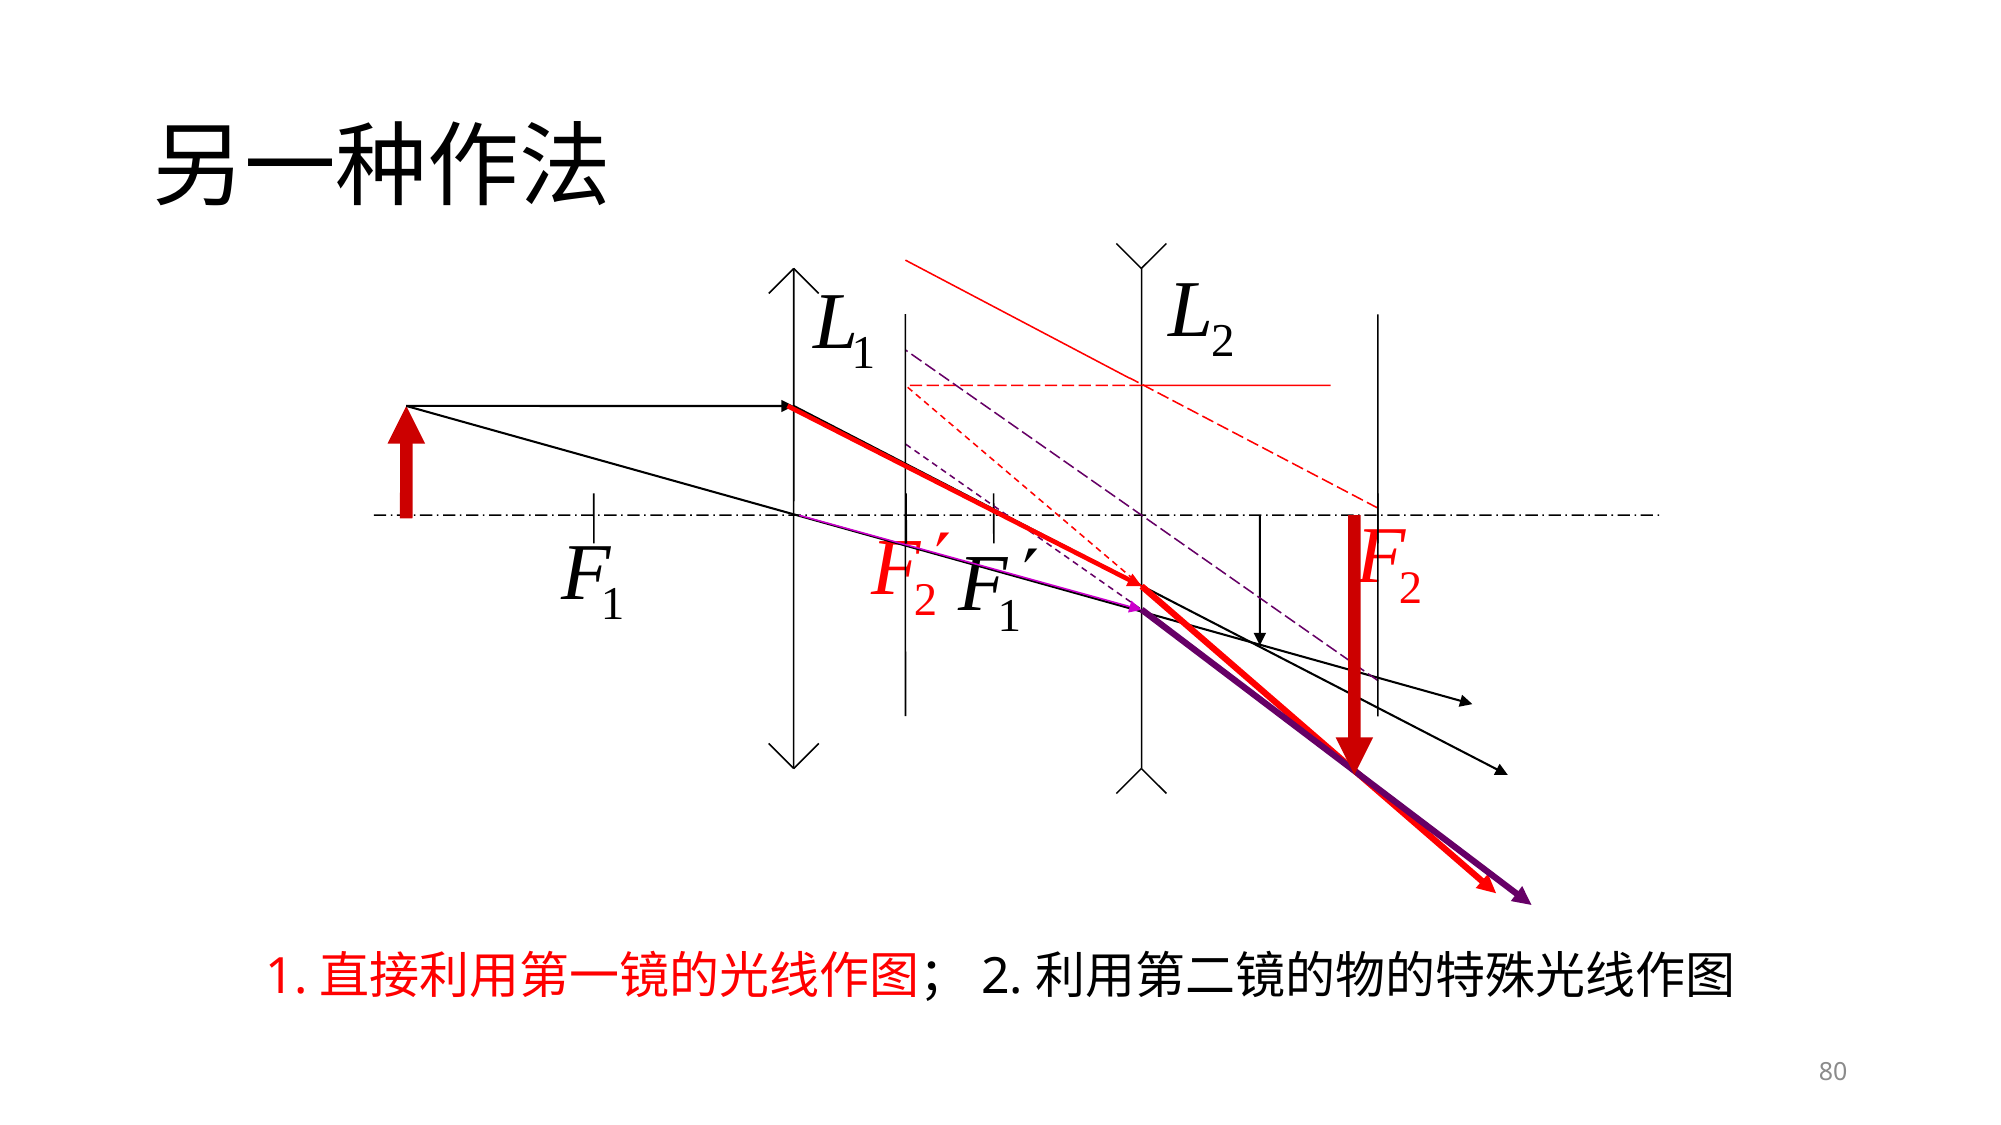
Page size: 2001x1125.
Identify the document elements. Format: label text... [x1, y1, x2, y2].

text_box 1.直接利用第一镜的光线作图；2.利用第二镜的物的特殊光线作图 [250, 936, 1751, 1012]
text_box [400, 406, 413, 519]
slide_number 80 [1412, 1042, 1863, 1103]
text_box [1378, 707, 1508, 775]
text_box [1253, 599, 1267, 644]
title 另一种作法 [137, 59, 1863, 278]
text_box [1364, 779, 1497, 894]
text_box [547, 518, 635, 633]
text_box [1348, 623, 1361, 775]
text_box [1378, 677, 1473, 707]
text_box [1356, 772, 1532, 905]
text_box [407, 399, 793, 413]
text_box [1153, 255, 1248, 371]
text_box [1045, 583, 1142, 613]
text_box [1341, 501, 1436, 623]
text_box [799, 267, 887, 382]
text_box [1045, 536, 1142, 587]
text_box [943, 529, 1045, 645]
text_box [856, 514, 958, 636]
